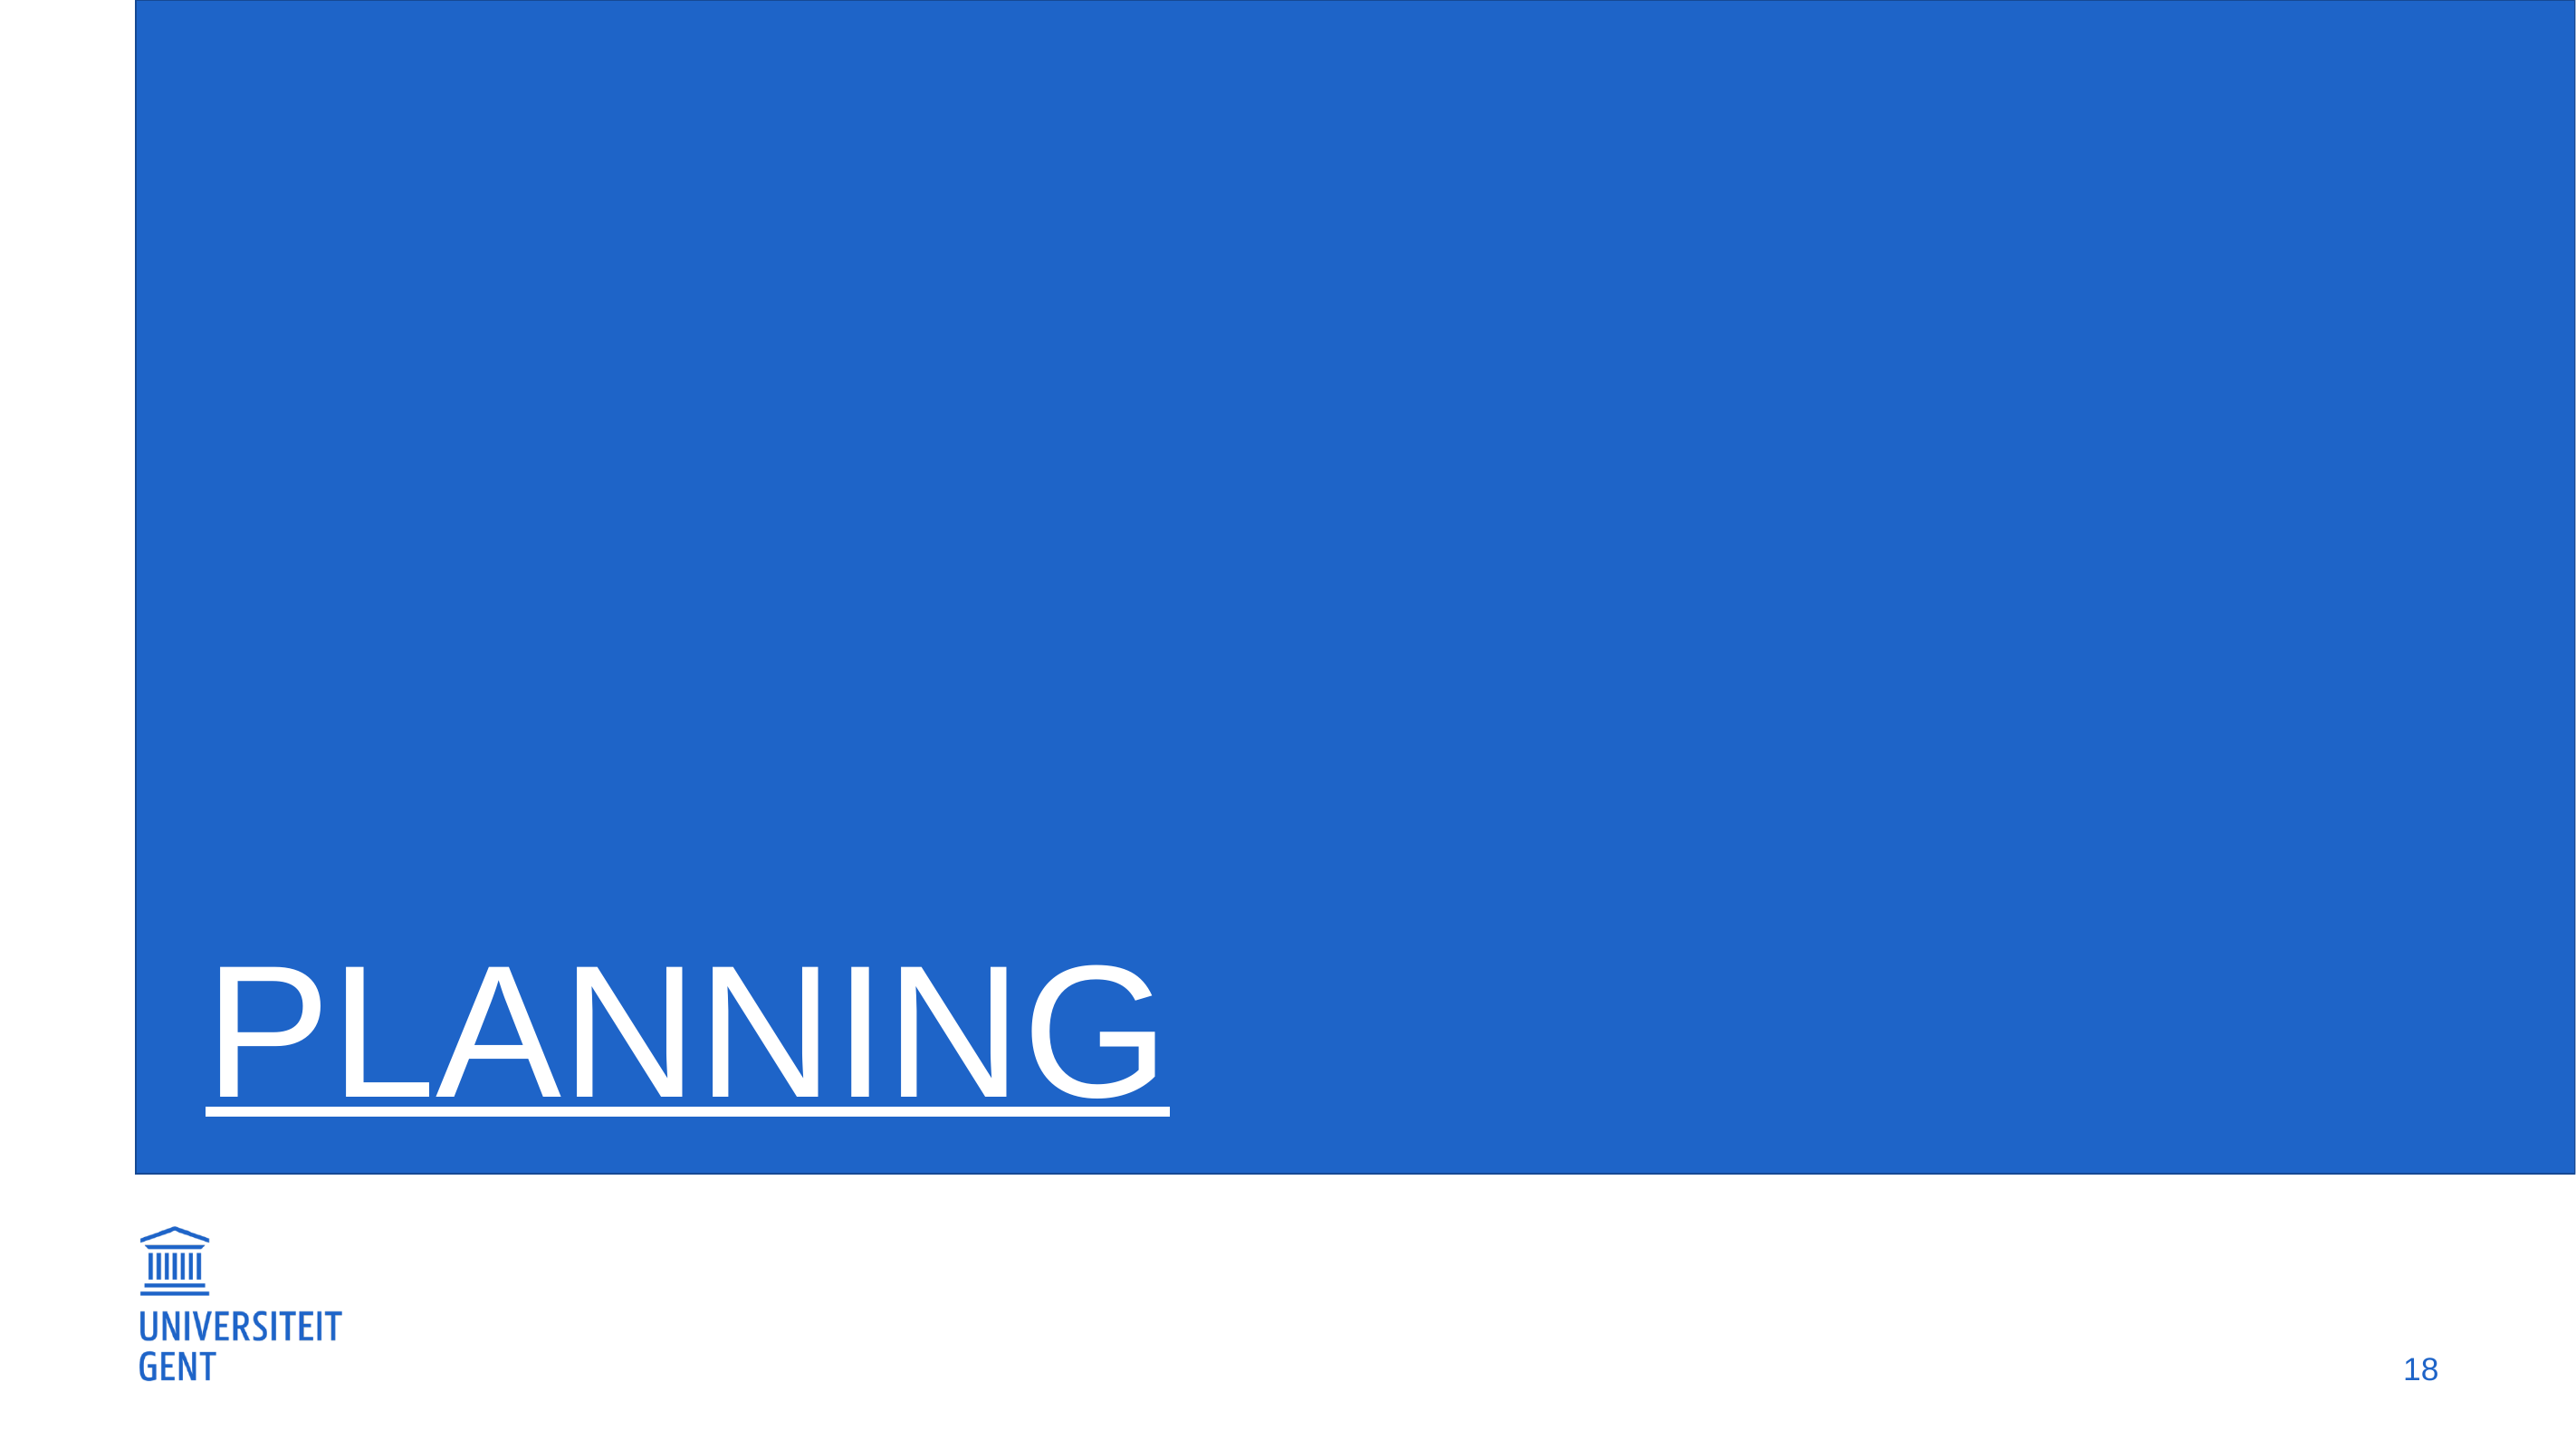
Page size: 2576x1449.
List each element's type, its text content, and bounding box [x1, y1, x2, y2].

title planning [191, 482, 2447, 1142]
slide_number 18 [2315, 1329, 2453, 1407]
picture [72, 1174, 415, 1449]
